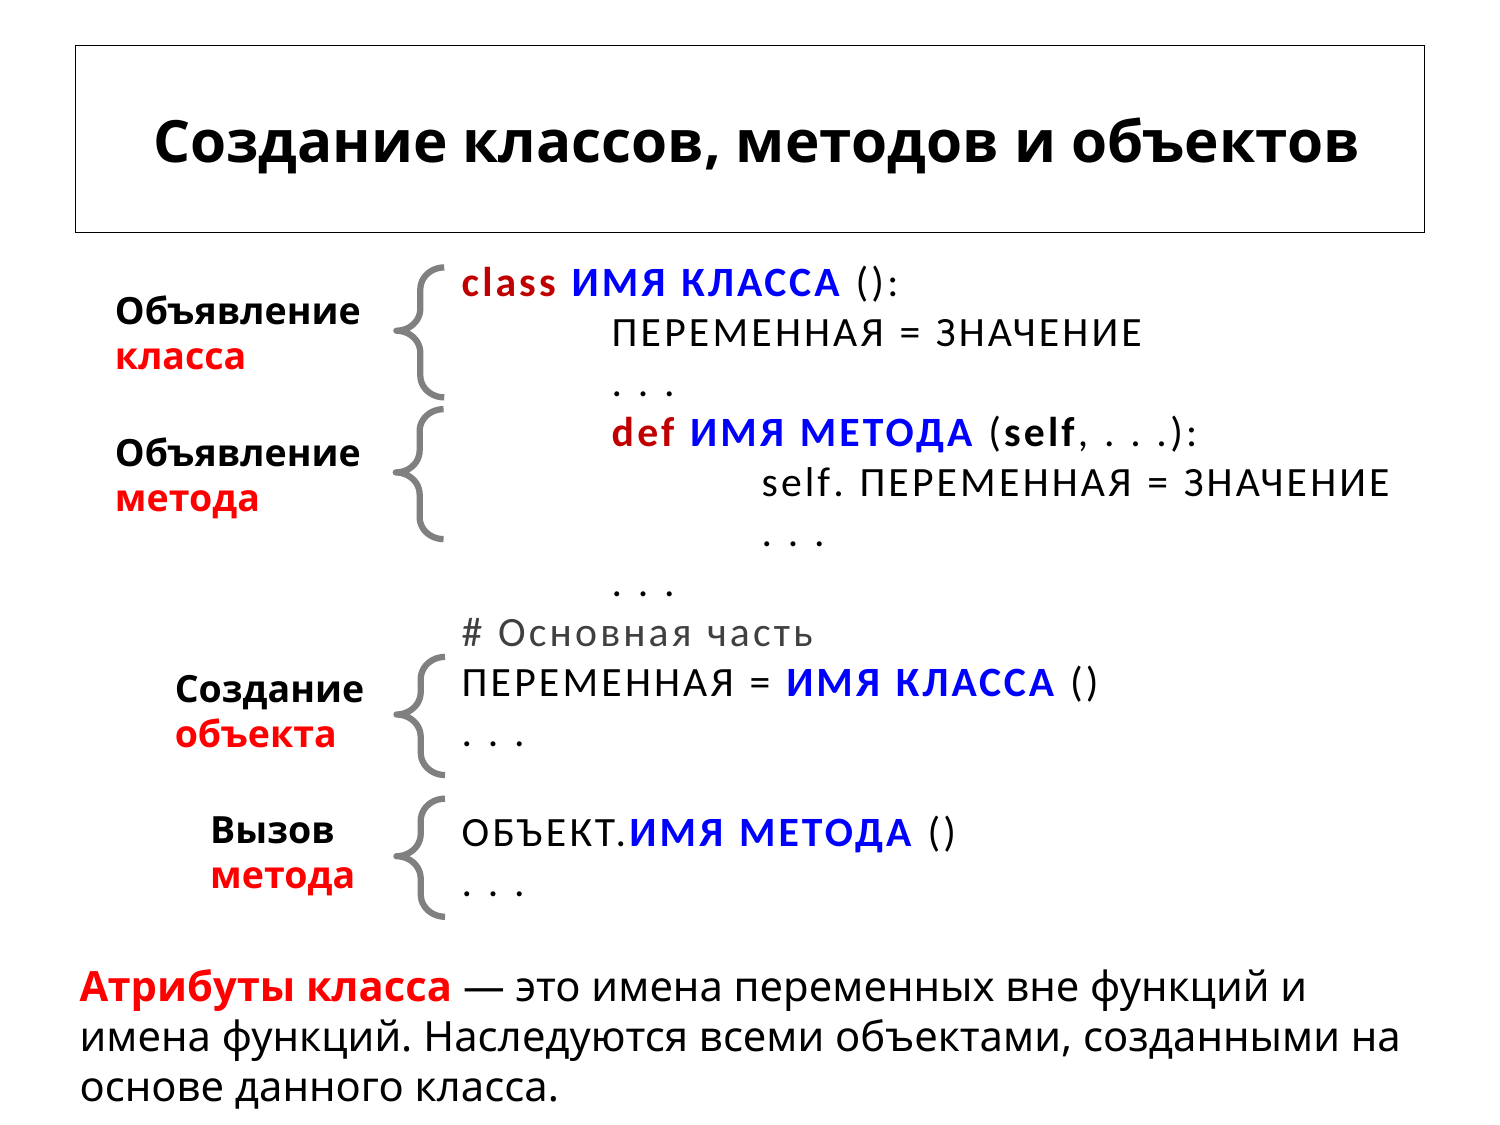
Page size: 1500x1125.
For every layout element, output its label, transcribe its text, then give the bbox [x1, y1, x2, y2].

text_box [421, 266, 445, 399]
text_box Объявление класса [100, 279, 432, 385]
text_box class ИМЯ КЛАССА (): ПЕРЕМЕННАЯ = ЗНАЧЕНИЕ . . . def ИМЯ МЕТОДА (self, . . .): self. ПЕРЕМЕННАЯ = ЗНАЧЕНИЕ . . . . . . # Основная часть ПЕРЕМЕННАЯ = ИМЯ КЛАССА () . . . ОБЪЕКТ.ИМЯ МЕТОДА () . . . [446, 246, 1413, 952]
text_box [420, 656, 446, 776]
text_box [395, 797, 446, 918]
text_box Объявление метода [100, 421, 432, 527]
text_box Создание объекта [160, 657, 420, 762]
title Создание классов, методов и объектов [75, 45, 1425, 233]
text_box Вызов метода [195, 798, 432, 904]
text_box Атрибуты класса — это имена переменных вне функций и имена функций. Наследуются всеми объектами, созданными на основе данного класса. [64, 952, 1436, 1118]
text_box [421, 408, 444, 540]
